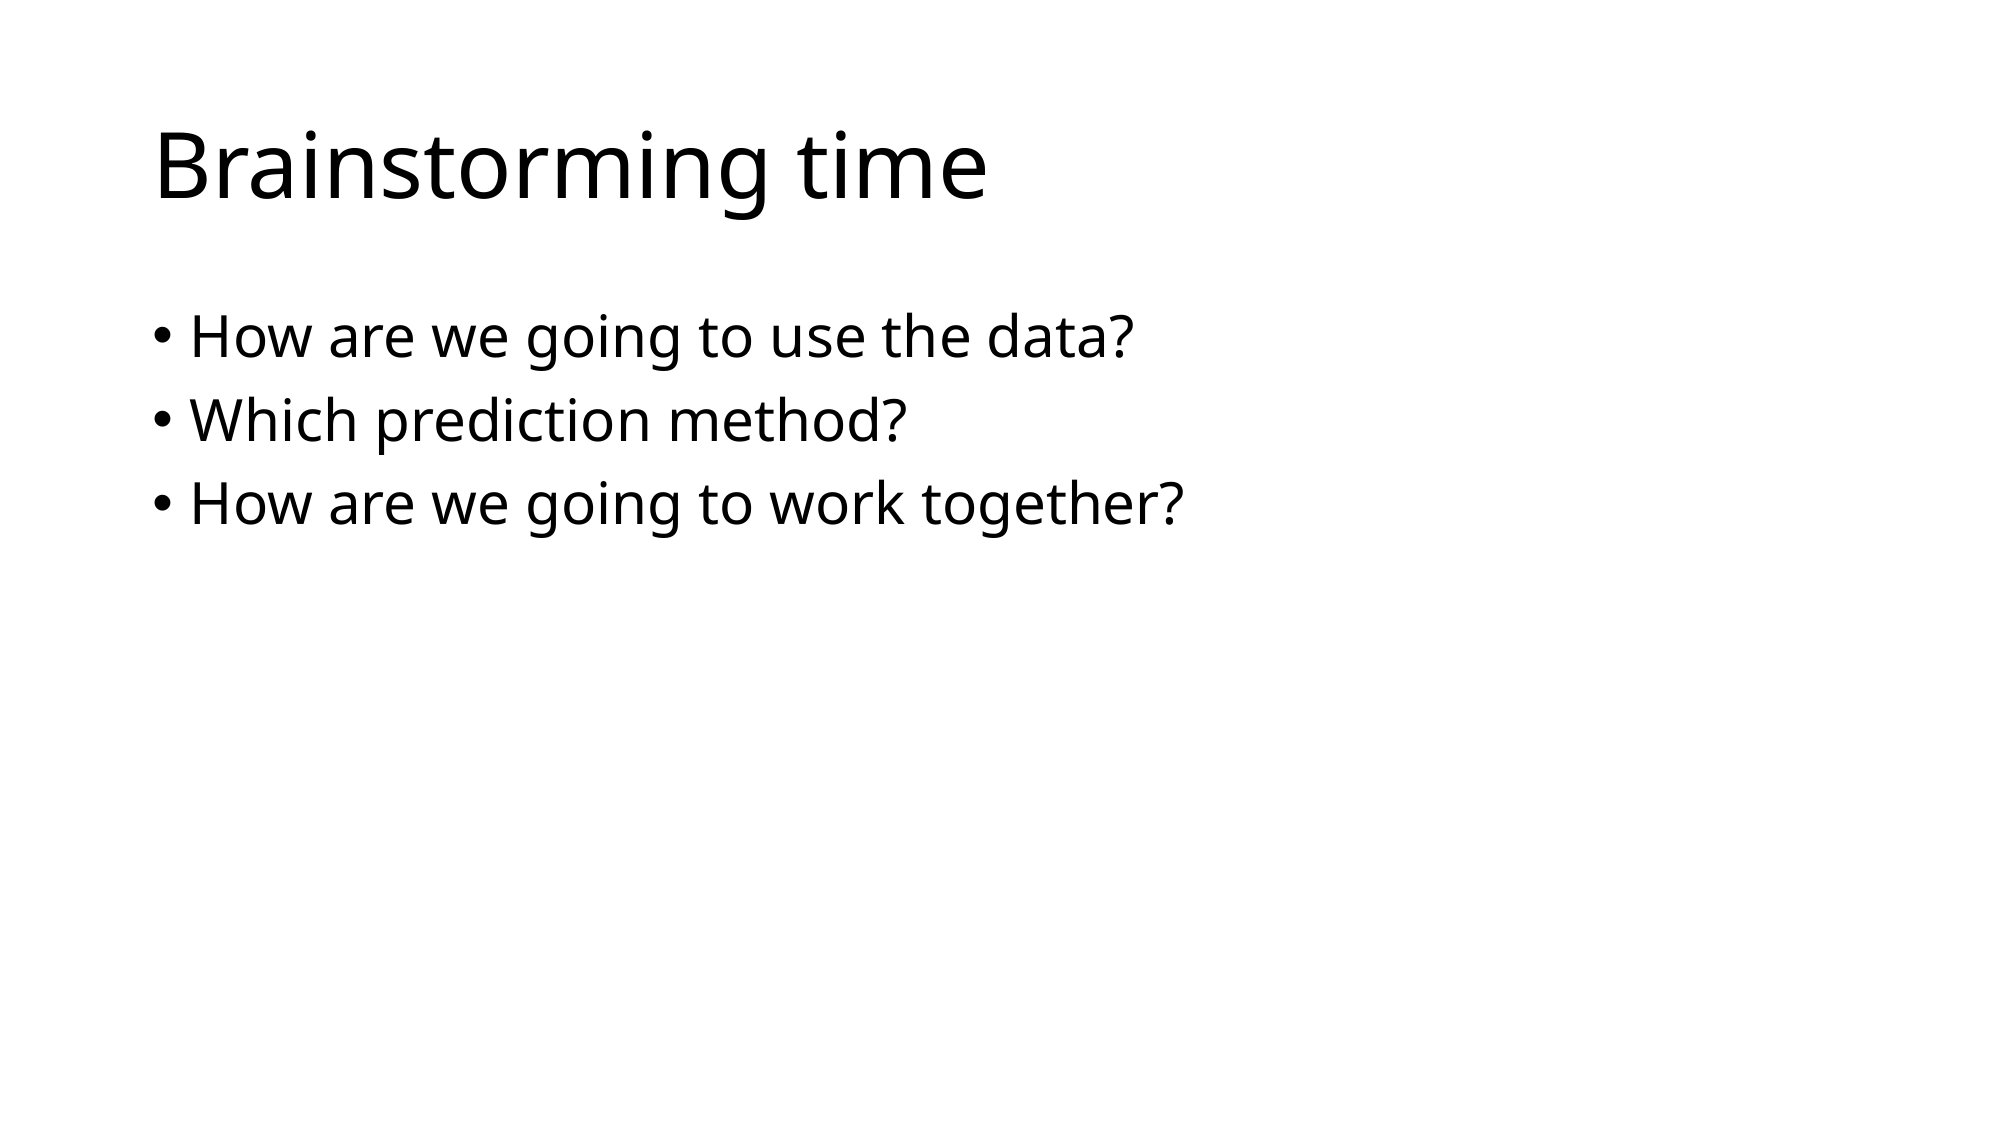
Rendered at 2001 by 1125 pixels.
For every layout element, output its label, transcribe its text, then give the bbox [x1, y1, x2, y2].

list How are we going to use the data? Which prediction method? How are we going to work together? [137, 299, 1863, 1014]
title Brainstorming time [137, 59, 1863, 278]
